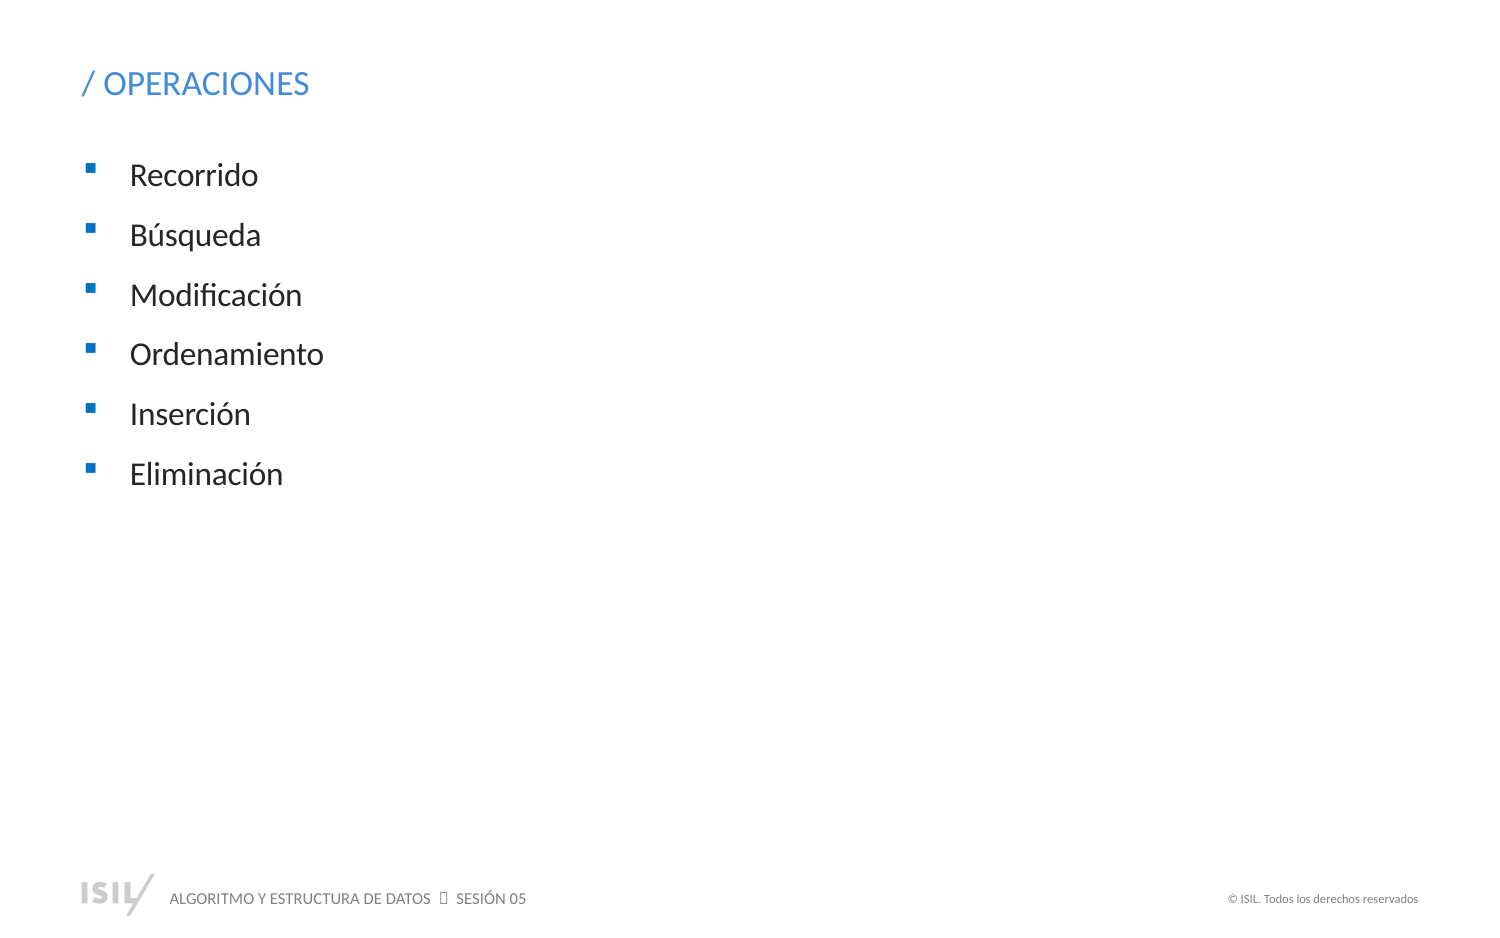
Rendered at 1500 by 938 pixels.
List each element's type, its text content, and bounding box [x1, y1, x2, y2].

text_box Recorrido Búsqueda Modificación Ordenamiento Inserción Eliminación [81, 132, 423, 493]
text_box / OPERACIONES [66, 52, 1249, 110]
